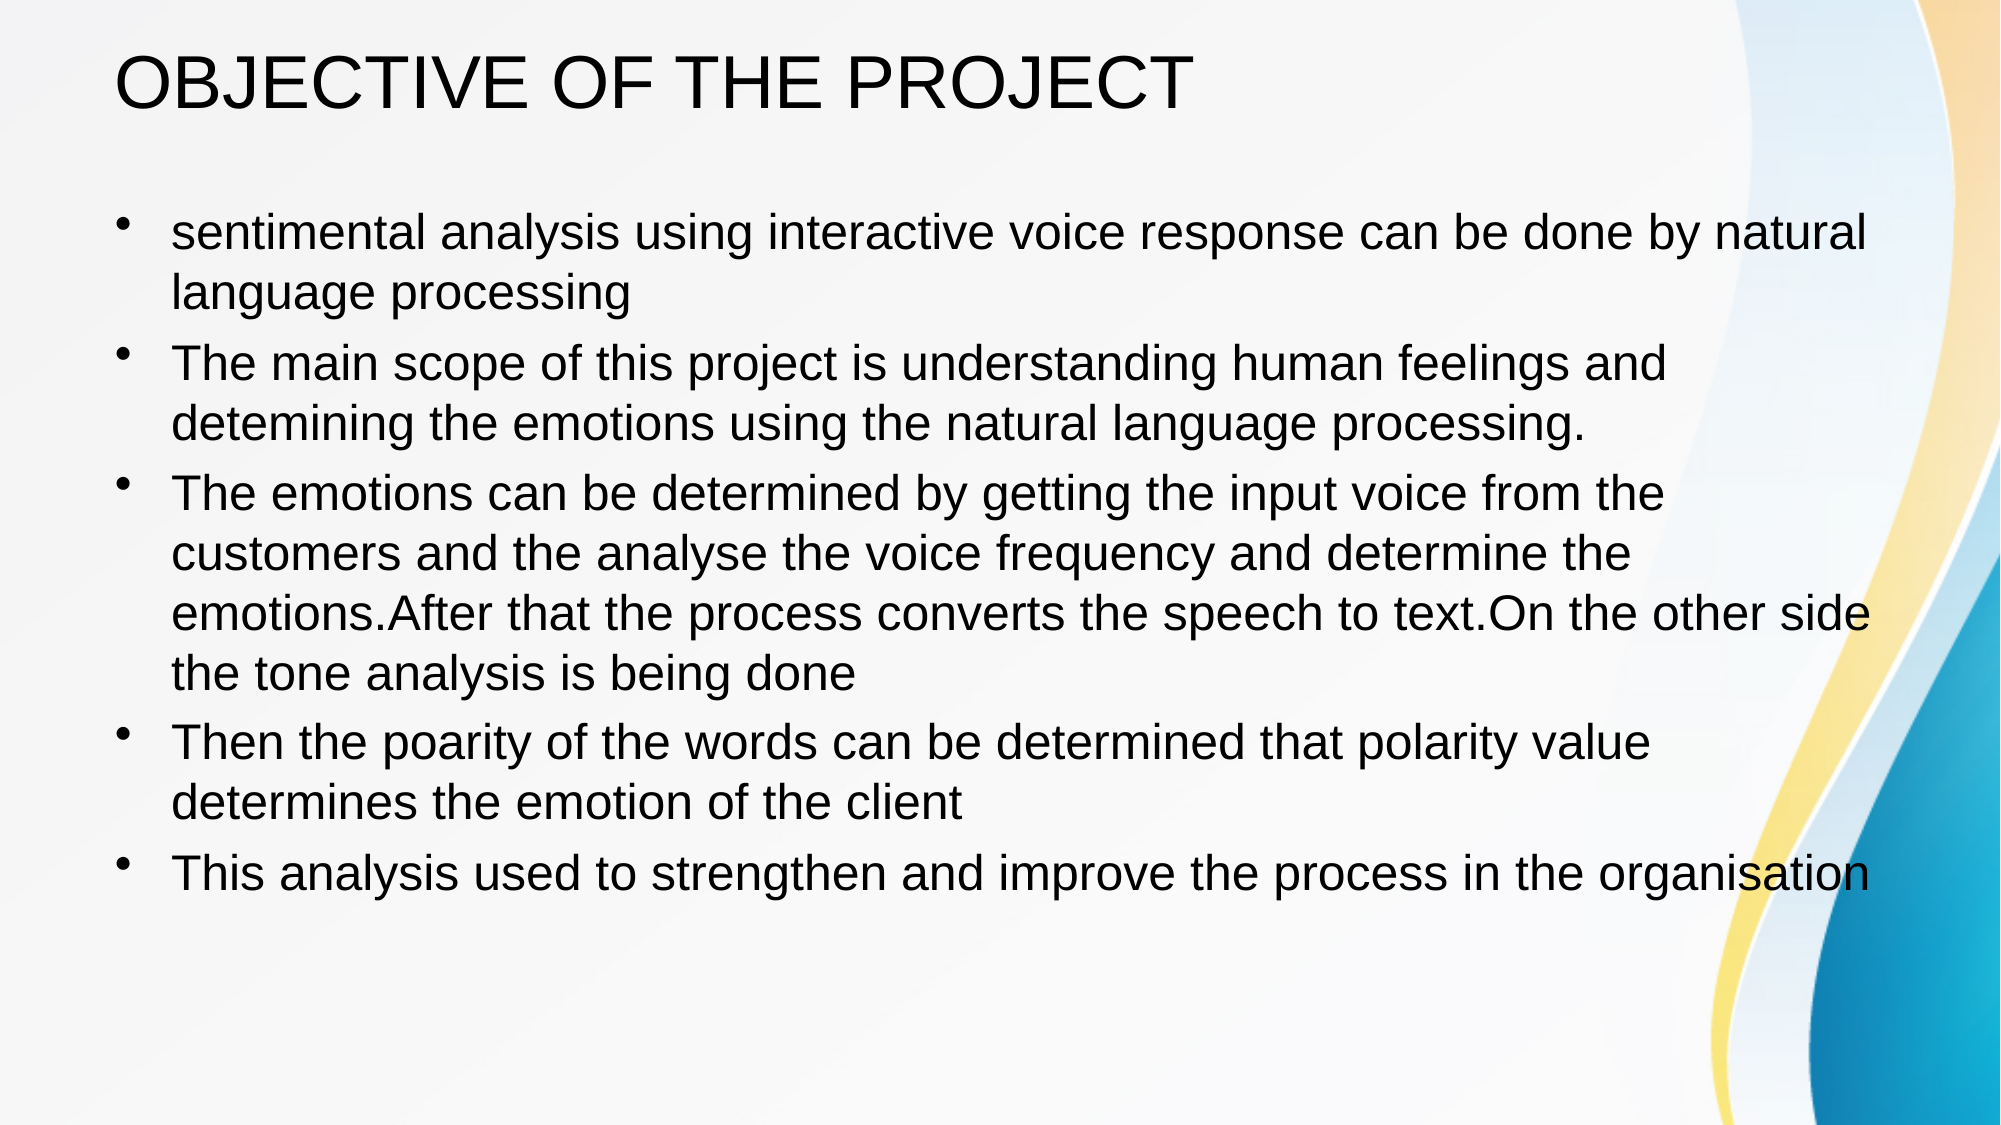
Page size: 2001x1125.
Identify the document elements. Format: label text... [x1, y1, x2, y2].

list sentimental analysis using interactive voice response can be done by natural language processing The main scope of this project is understanding human feelings and detemining the emotions using the natural language processing. The emotions can be determined by getting the input voice from the customers and the analyse the voice frequency and determine the emotions.After that the process converts the speech to text.On the other side the tone analysis is being done Then the poarity of the words can be determined that polarity value determines the emotion of the client This analysis used to strengthen and improve the process in the organisation [99, 192, 1901, 1006]
picture [0, 0, 2001, 1125]
title OBJECTIVE OF THE PROJECT [99, 30, 1901, 127]
